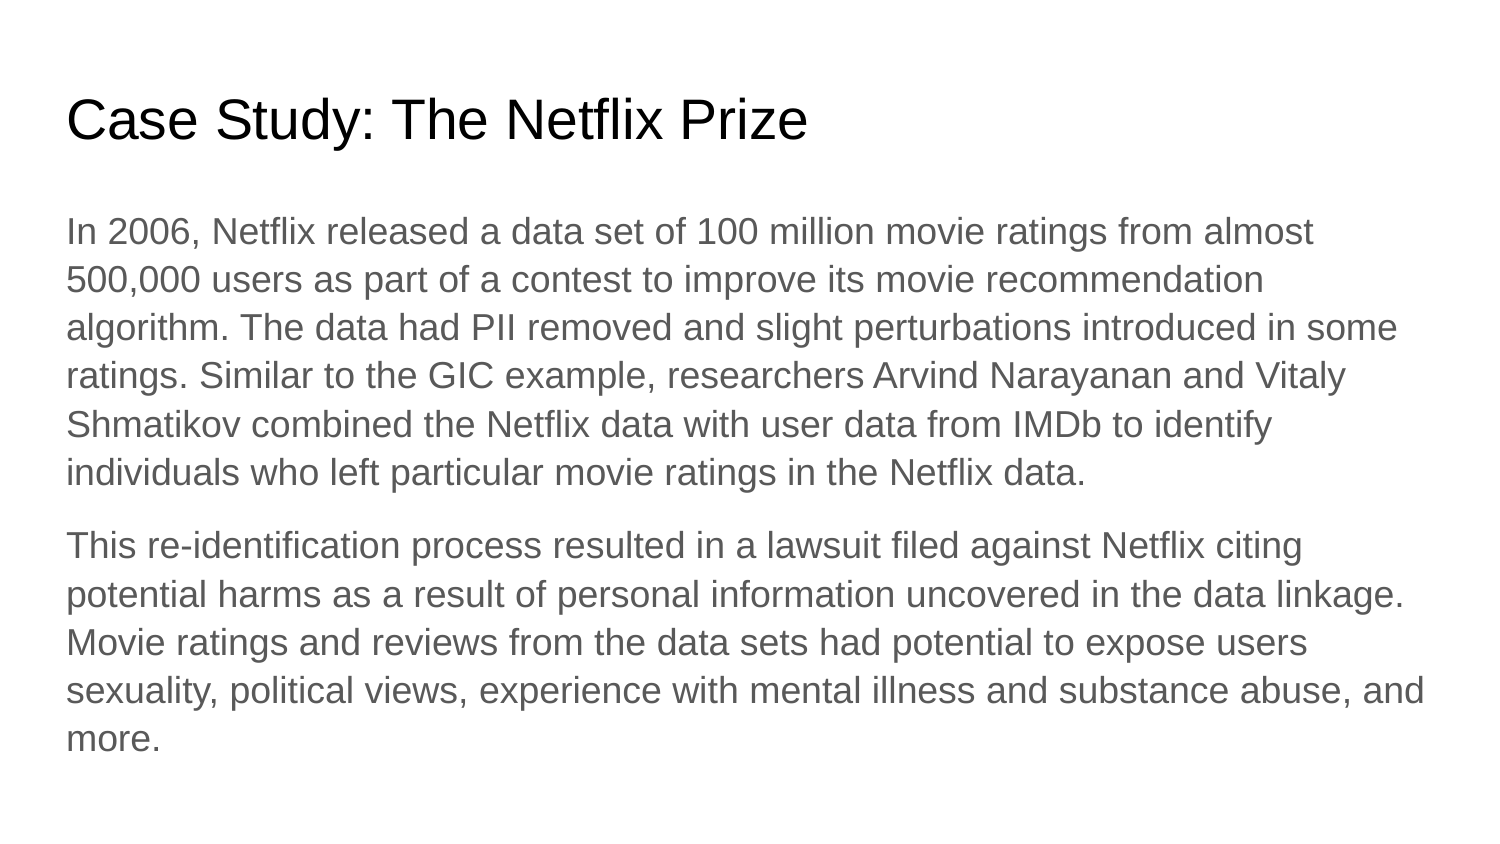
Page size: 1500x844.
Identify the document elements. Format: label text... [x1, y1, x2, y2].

list In 2006, Netflix released a data set of 100 million movie ratings from almost 500,000 users as part of a contest to improve its movie recommendation algorithm. The data had PII removed and slight perturbations introduced in some ratings. Similar to the GIC example, researchers Arvind Narayanan and Vitaly Shmatikov combined the Netflix data with user data from IMDb to identify individuals who left particular movie ratings in the Netflix data. This re-identification process resulted in a lawsuit filed against Netflix citing potential harms as a result of personal information uncovered in the data linkage. Movie ratings and reviews from the data sets had potential to expose users sexuality, political views, experience with mental illness and substance abuse, and more. [51, 189, 1449, 787]
title Case Study: The Netflix Prize [51, 72, 1449, 167]
